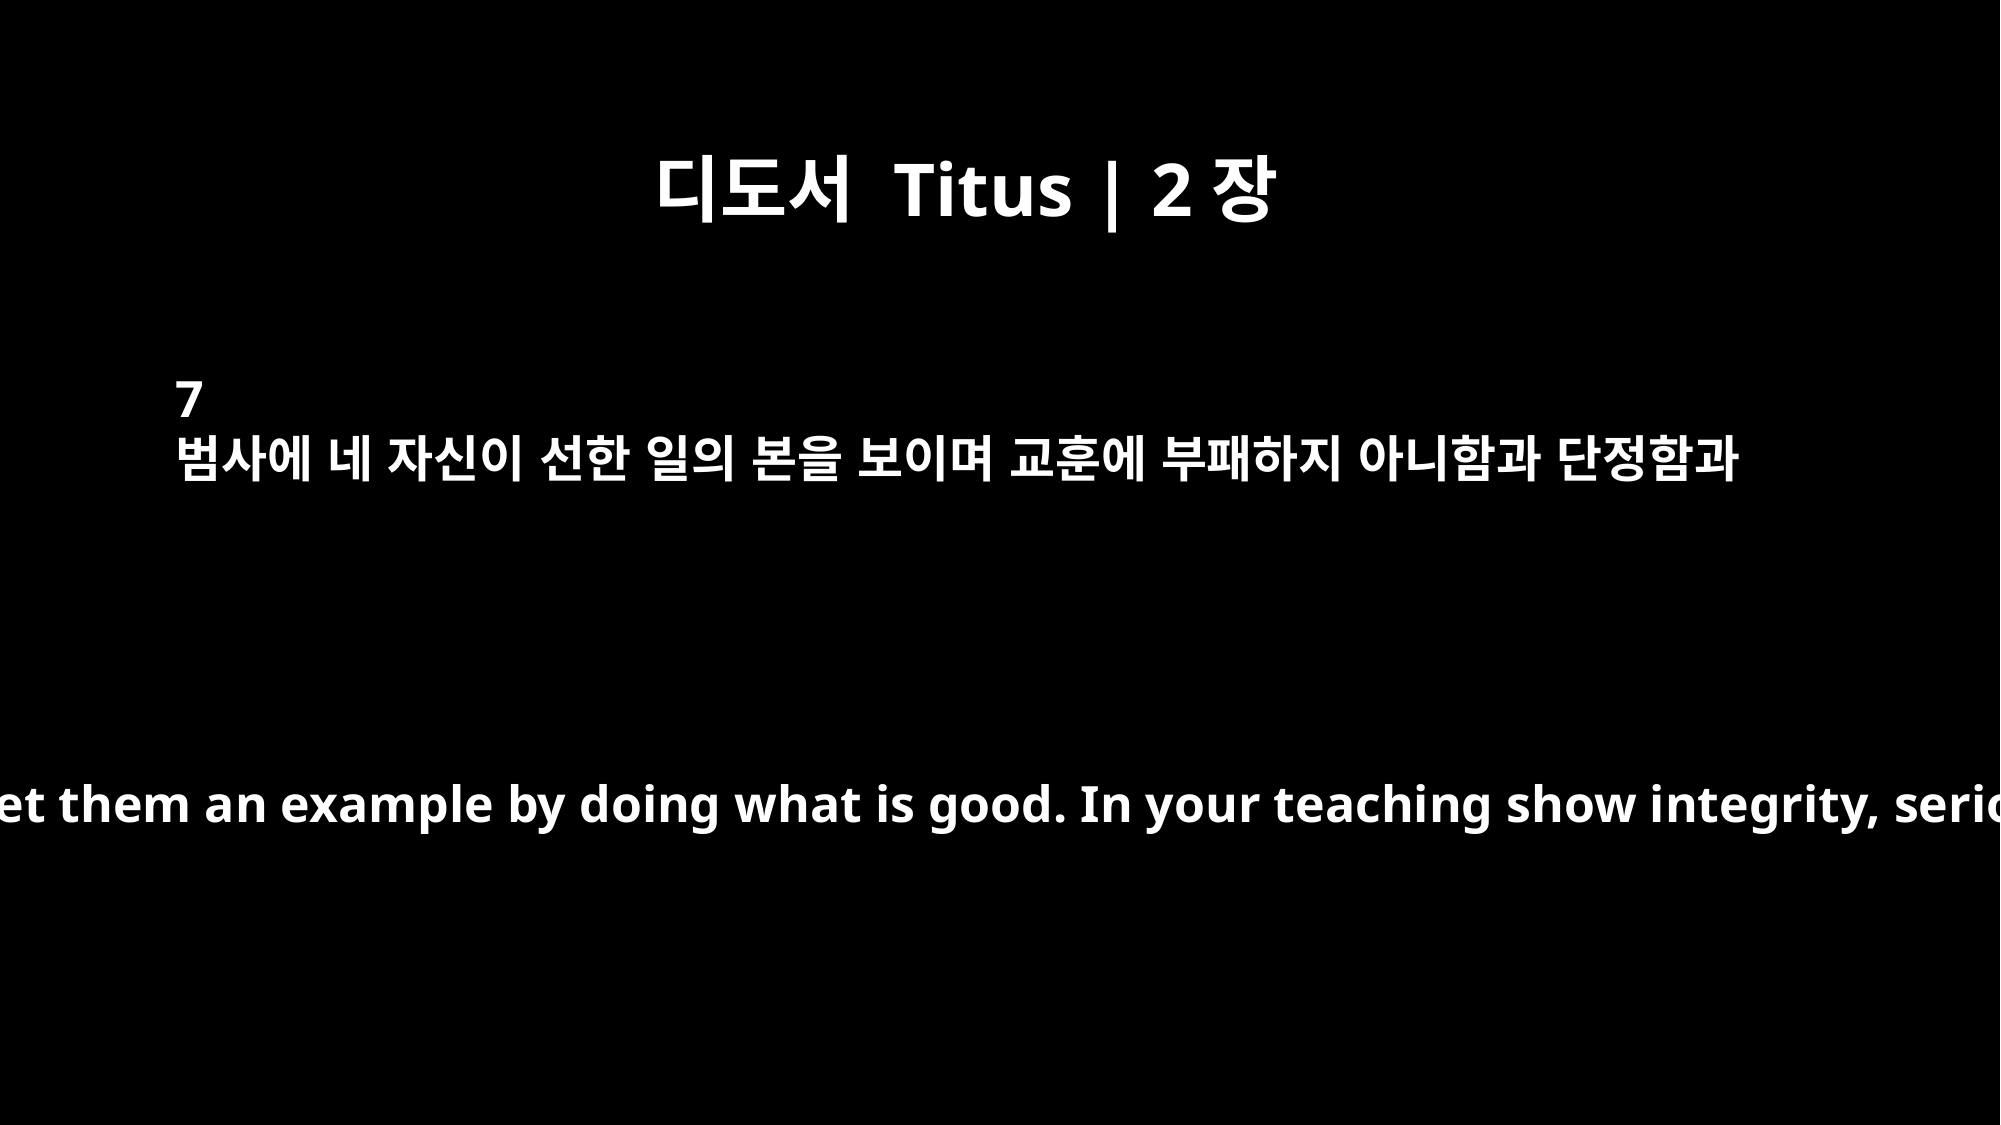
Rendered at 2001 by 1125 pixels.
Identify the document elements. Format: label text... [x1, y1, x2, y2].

text_box In everything set them an example by doing what is good. In your teaching show integrity, seriousness [0, 764, 2000, 840]
text_box 7 범사에 네 자신이 선한 일의 본을 보이며 교훈에 부패하지 아니함과 단정함과 [160, 359, 1757, 495]
text_box 디도서 Titus | 2장 [638, 136, 1294, 239]
